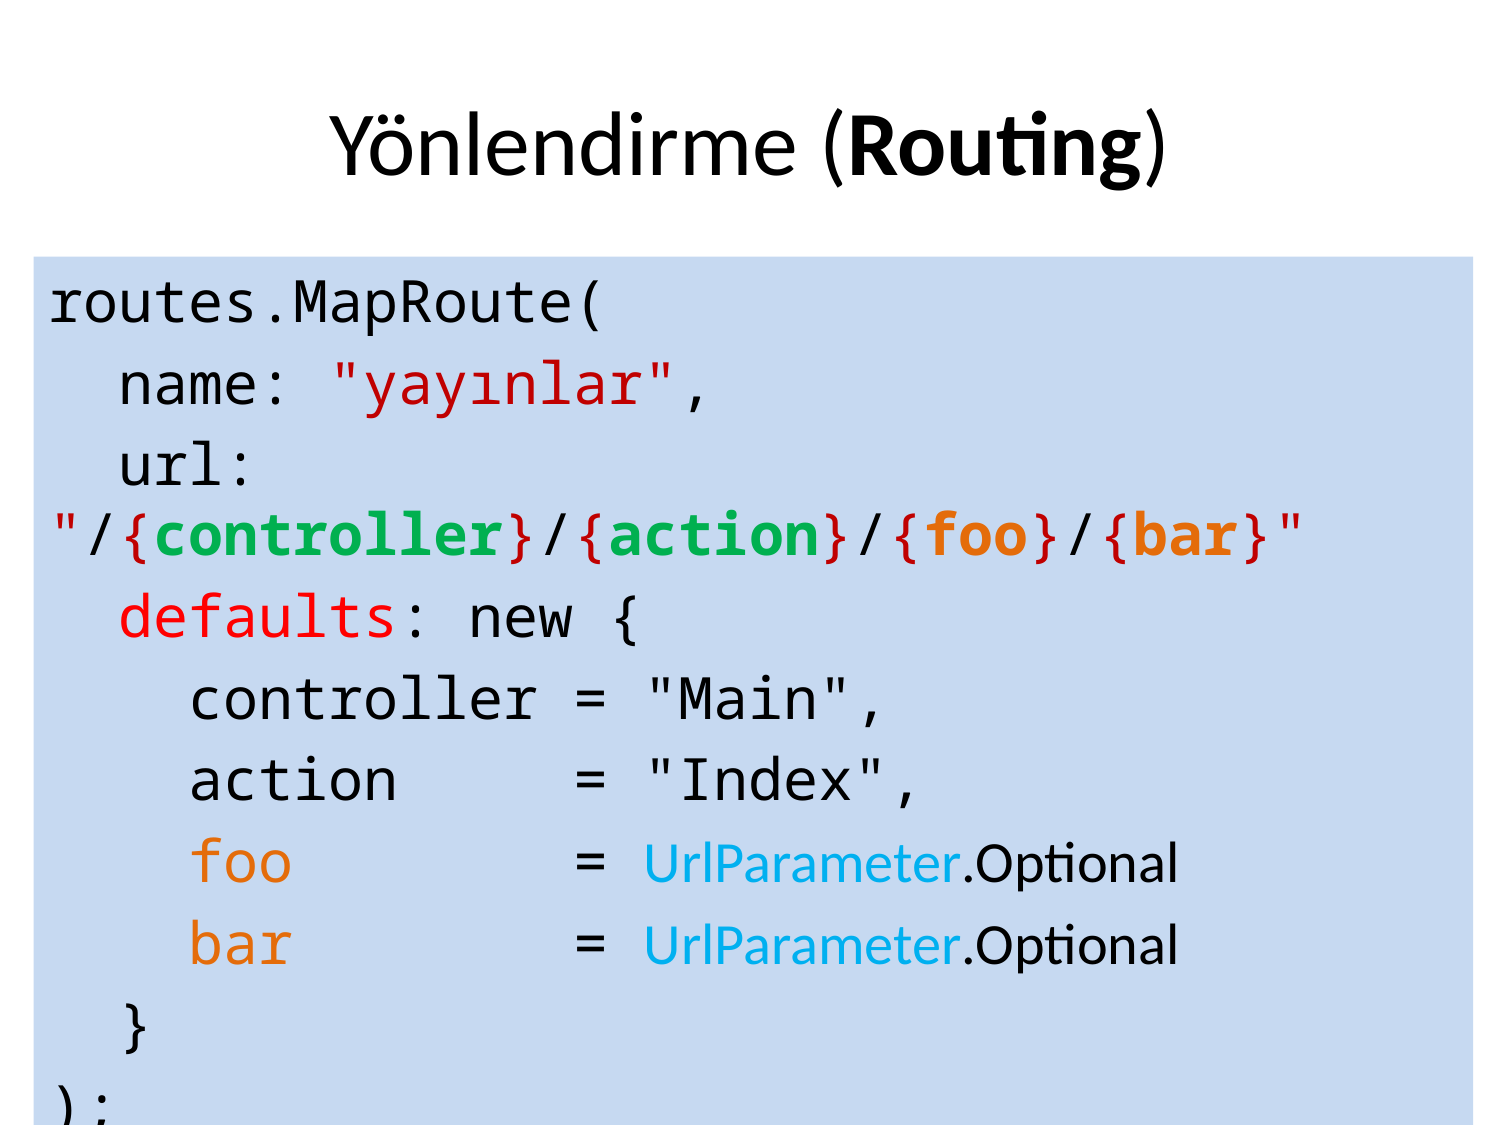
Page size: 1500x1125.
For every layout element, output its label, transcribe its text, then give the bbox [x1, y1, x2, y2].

title Yönlendirme (Routing) [75, 45, 1425, 233]
text_box routes.MapRoute( name: "yayınlar", url: "/{controller}/{action}/{foo}/{bar}" defaults: new { controller = "Main", action = "Index", foo = UrlParameter.Optional bar = UrlParameter.Optional } ); [33, 256, 1474, 1125]
